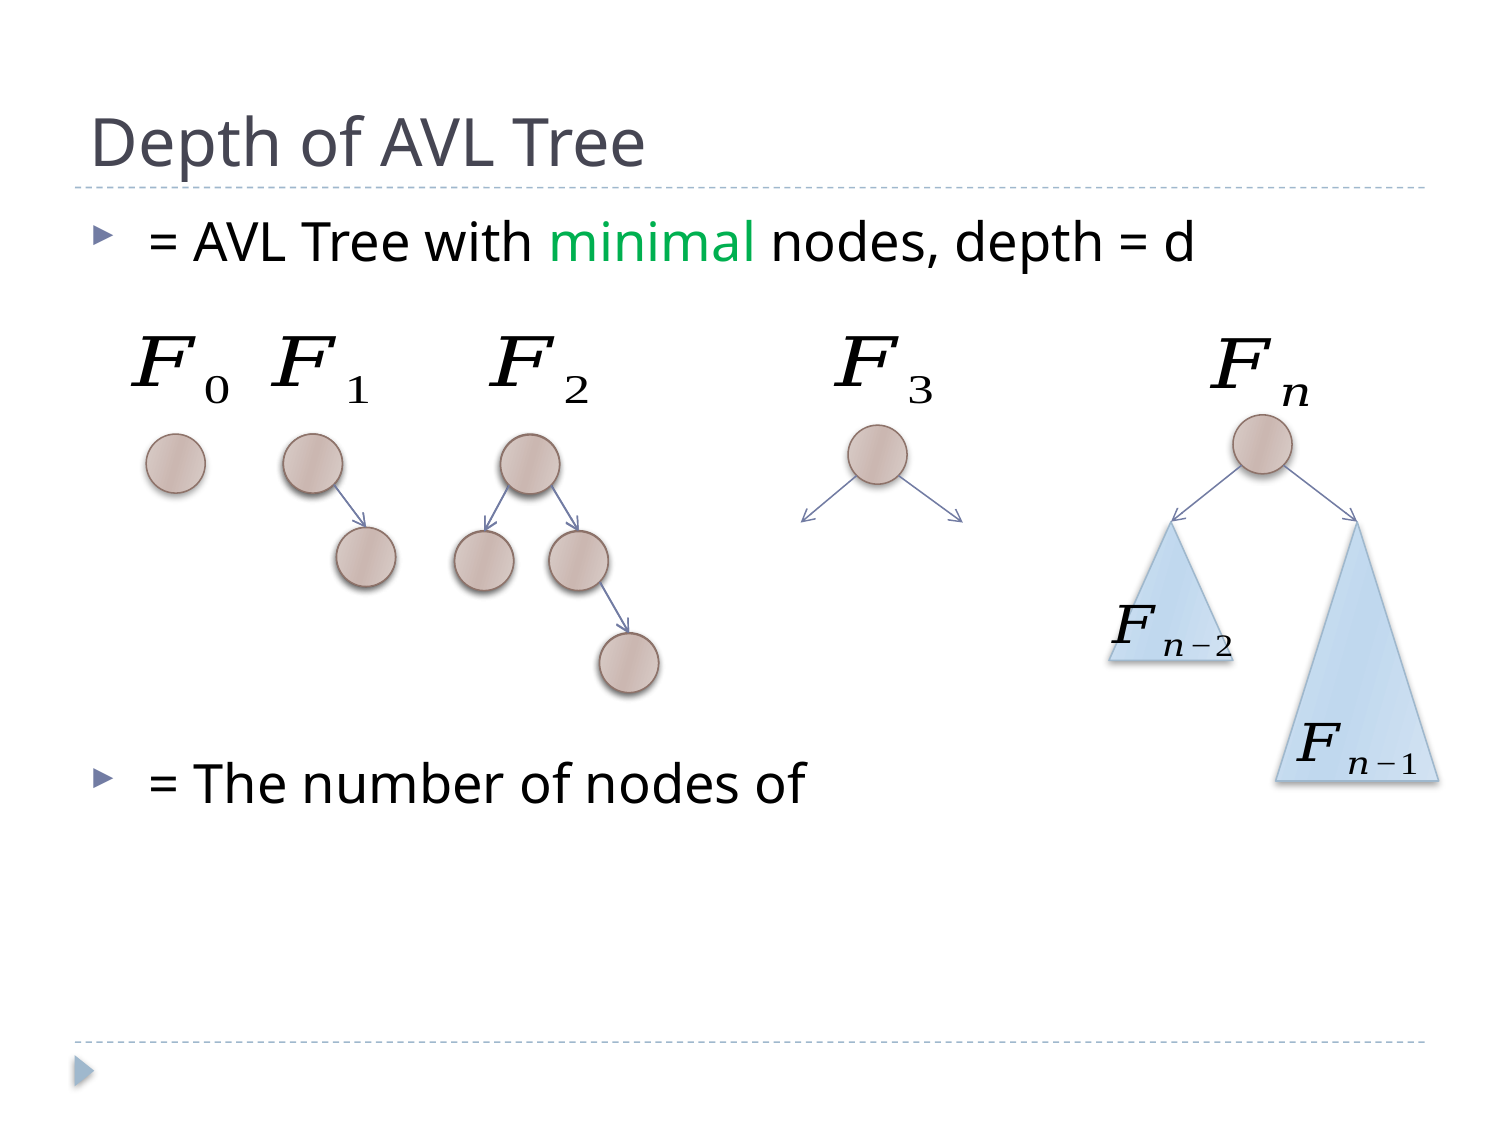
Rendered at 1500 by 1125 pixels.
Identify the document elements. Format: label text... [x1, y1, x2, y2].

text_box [454, 434, 659, 693]
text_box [800, 424, 964, 523]
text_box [1108, 328, 1439, 782]
text_box [145, 433, 206, 494]
title Depth of AVL Tree [75, 24, 1425, 188]
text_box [283, 433, 396, 587]
